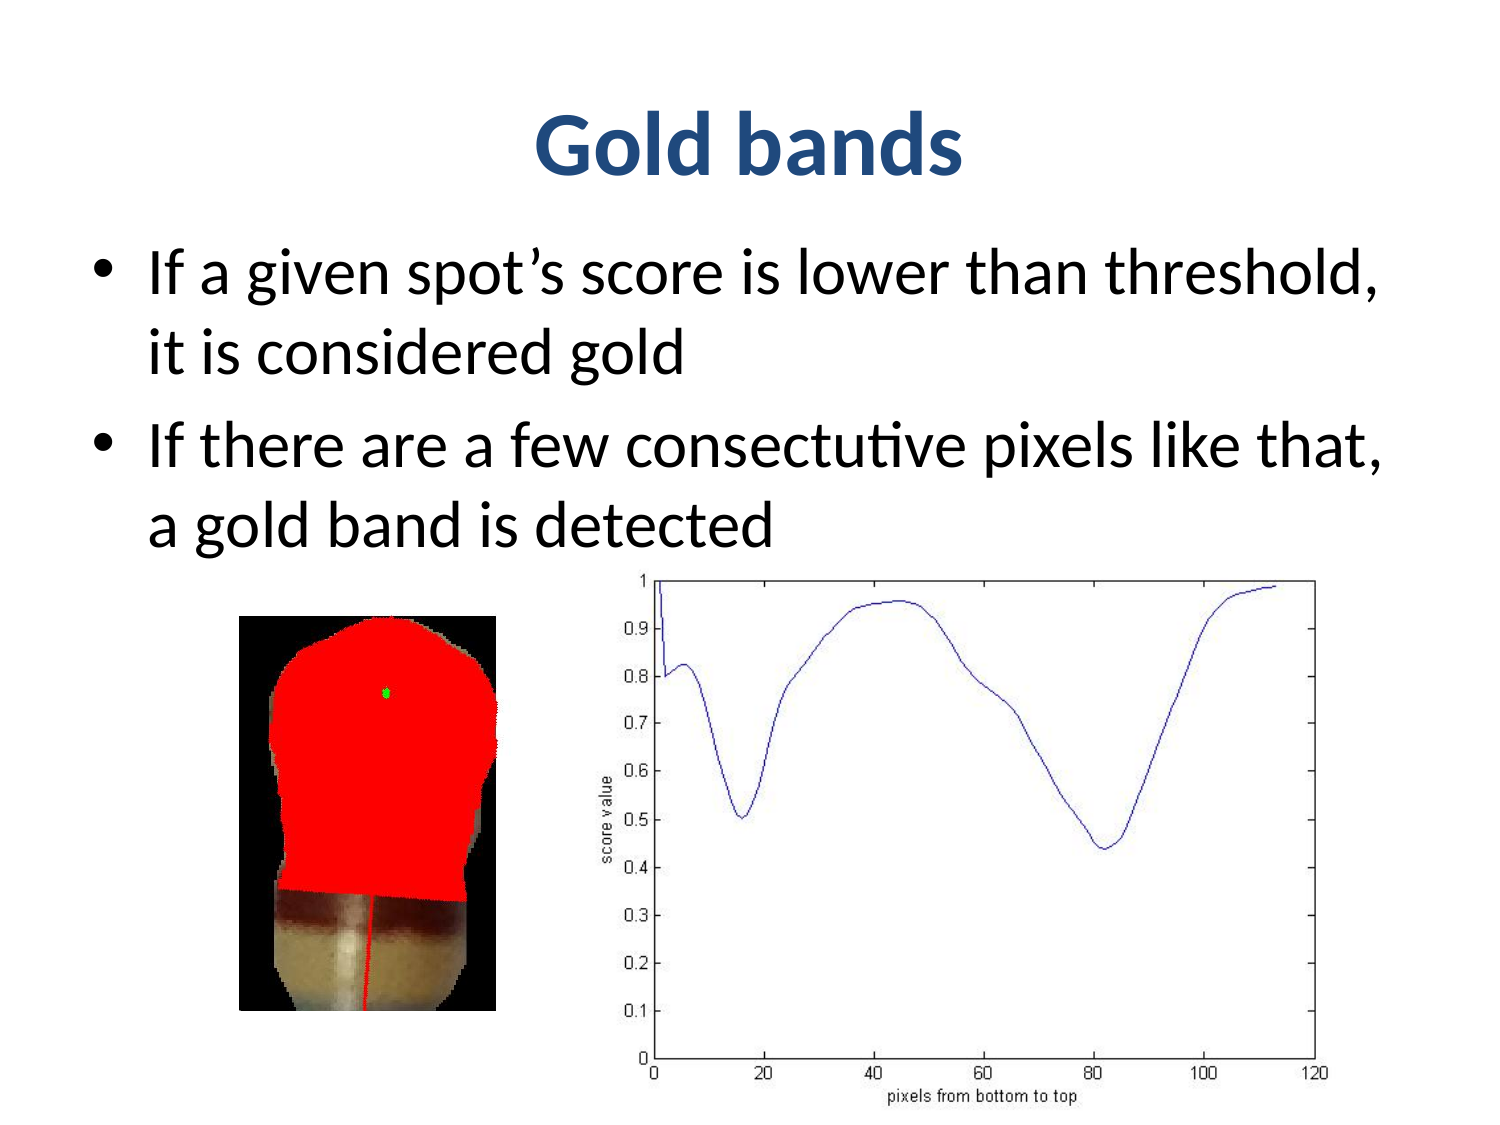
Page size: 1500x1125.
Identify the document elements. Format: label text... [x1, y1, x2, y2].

picture [218, 581, 526, 1012]
title Gold bands [75, 45, 1425, 233]
picture [584, 550, 1354, 1114]
list If a given spot’s score is lower than threshold, it is considered gold If there are a few consectutive pixels like that, a gold band is detected [76, 219, 1427, 1094]
